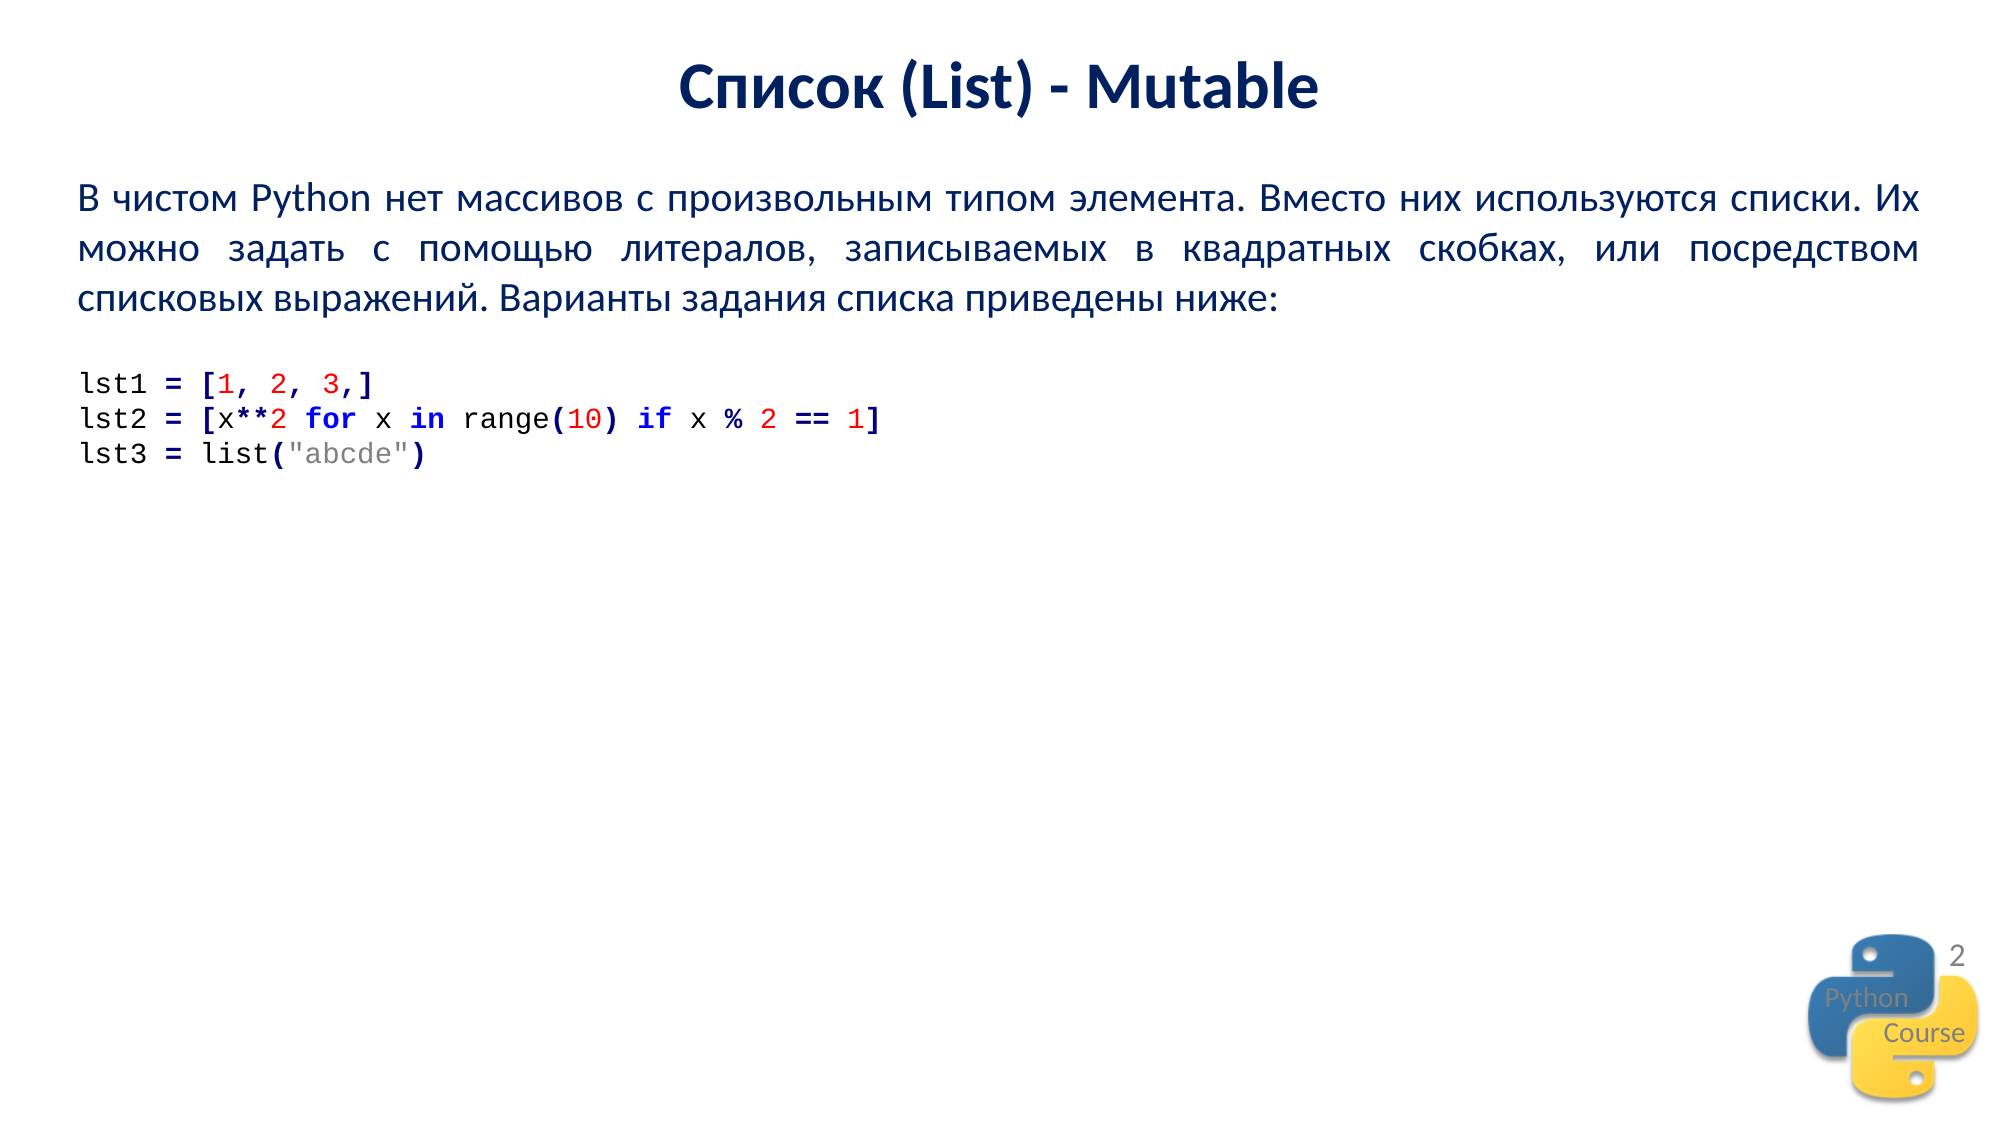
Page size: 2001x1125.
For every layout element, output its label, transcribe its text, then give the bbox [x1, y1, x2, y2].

picture [1801, 932, 1985, 1110]
text_box В чистом Python нет массивов с произвольным типом элемента. Вместо них используются списки. Их можно задать с помощью литералов, записываемых в квадратных скобках, или посредством списковых выражений. Варианты задания списка приведены ниже: lst1 = [1, 2, 3,] lst2 = [x**2 for x in range(10) if x % 2 == 1] lst3 = list("abcde") [62, 162, 1936, 1097]
title Список (List) - Mutable [0, 34, 2000, 149]
